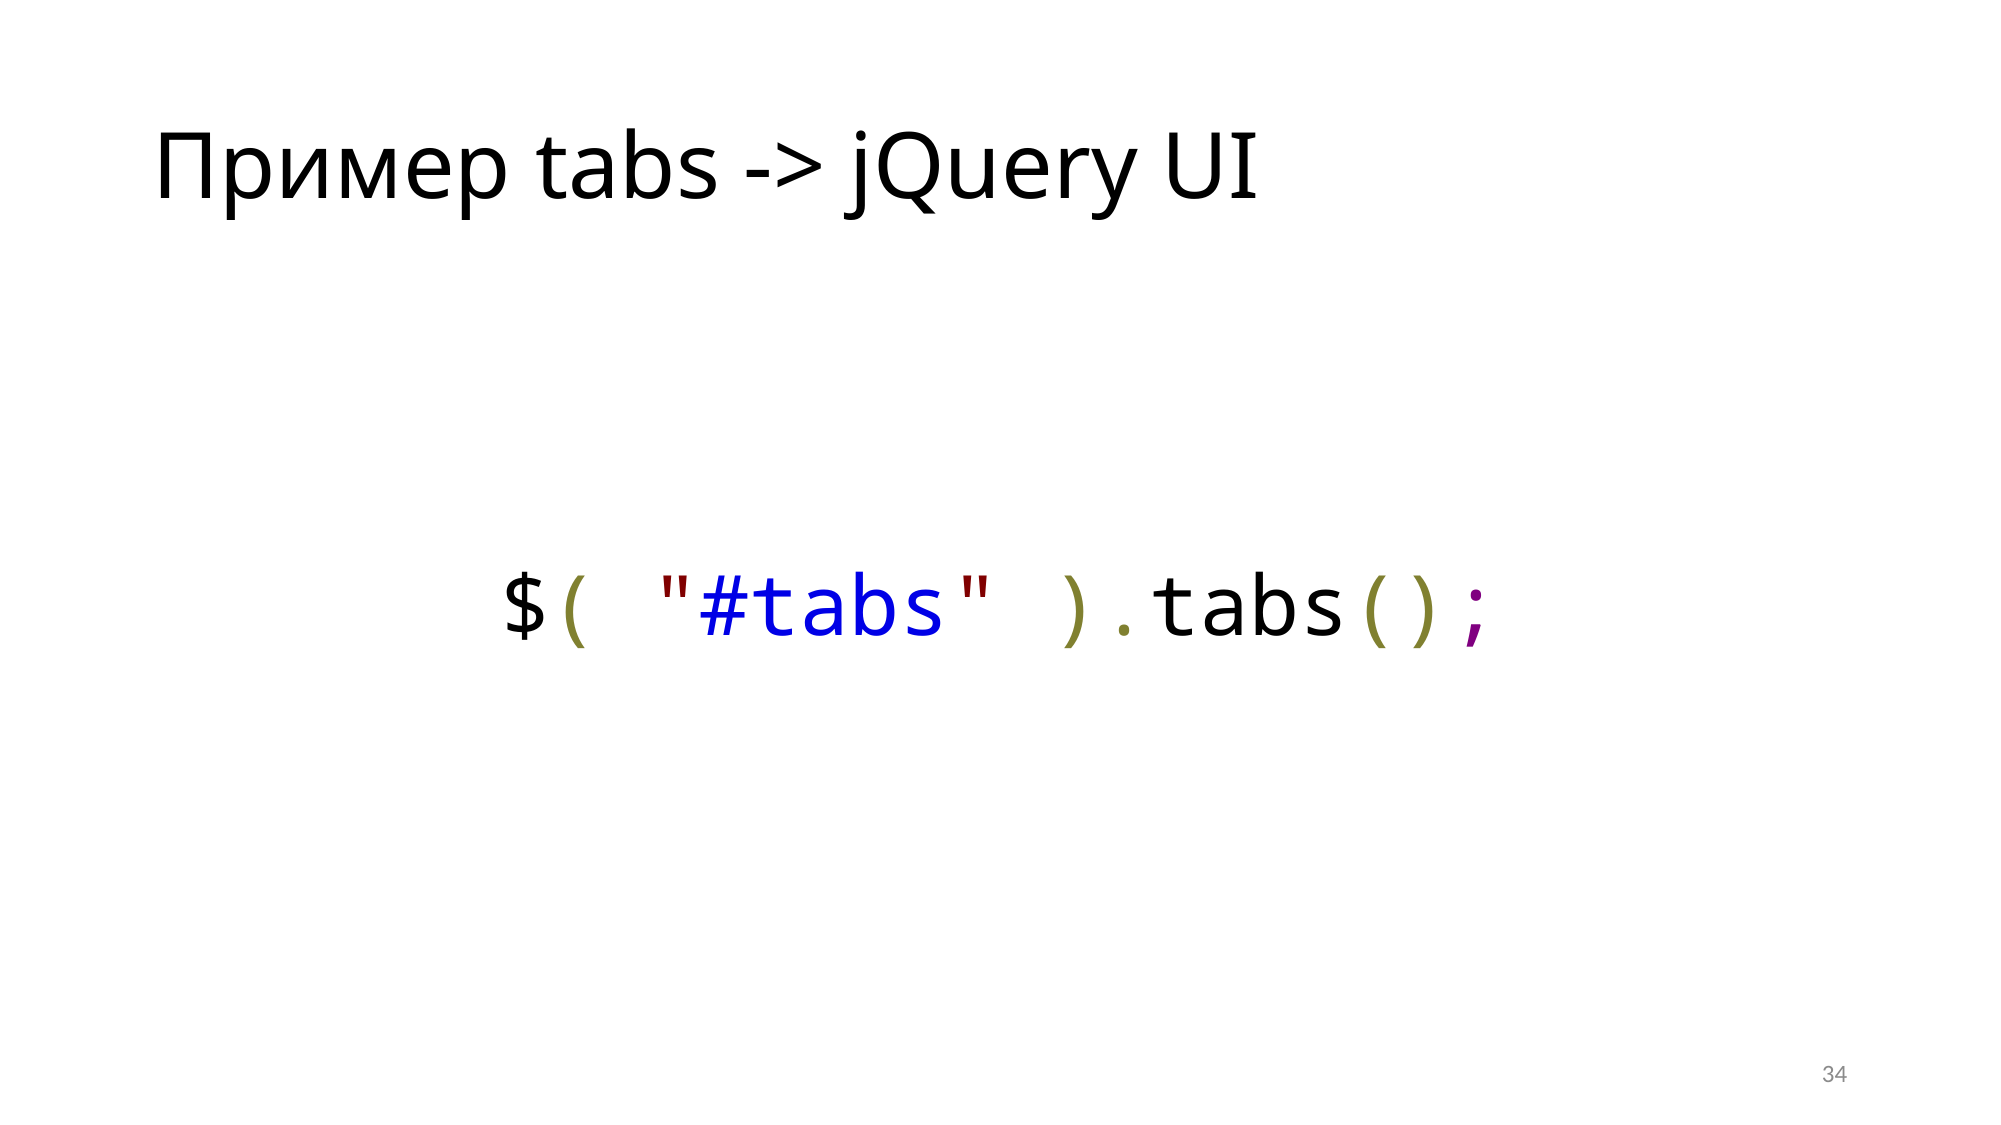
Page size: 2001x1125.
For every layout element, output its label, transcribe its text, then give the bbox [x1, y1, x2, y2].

slide_number 34 [1412, 1042, 1863, 1103]
text_box $( "#tabs" ).tabs(); [435, 544, 1565, 660]
title Пример tabs -> jQuery UI [137, 59, 1863, 278]
